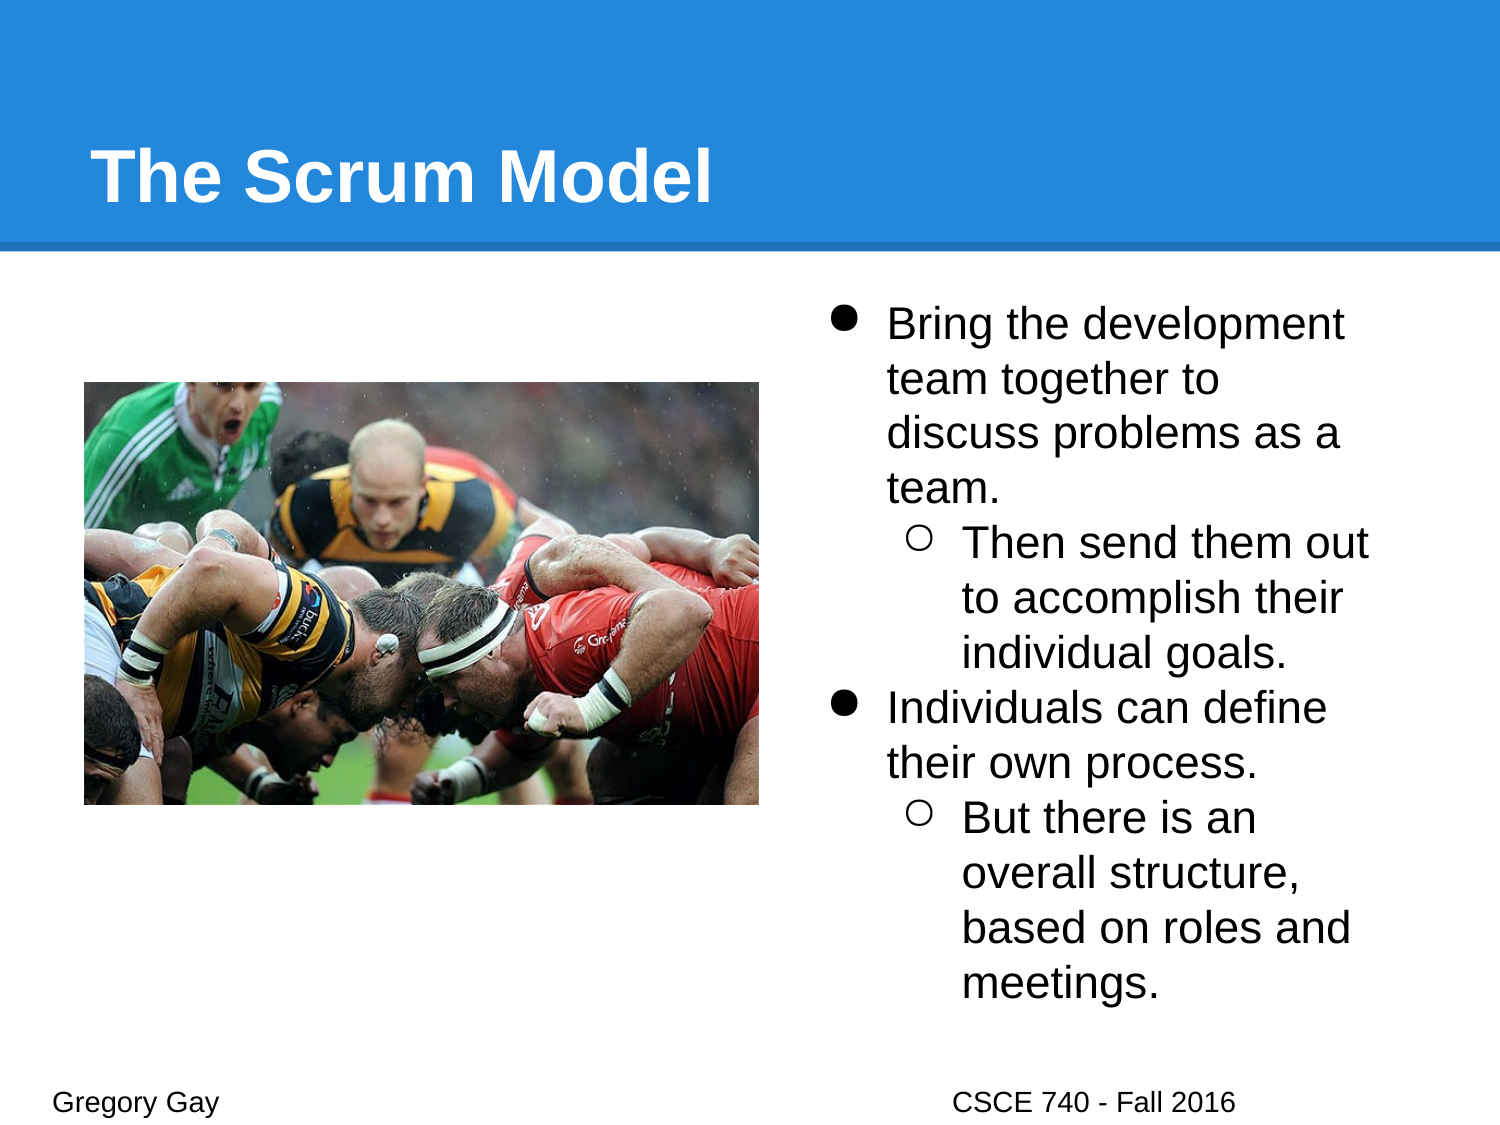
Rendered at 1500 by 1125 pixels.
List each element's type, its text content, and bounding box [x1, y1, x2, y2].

text_box Gregory Gay CSCE 740 - Fall 2016 20 [37, 1068, 1463, 1114]
picture [84, 382, 759, 805]
text_box Bring the development team together to discuss problems as a team. Then send them out to accomplish their individual goals. Individuals can define their own process. But there is an overall structure, based on roles and meetings. [796, 278, 1401, 1002]
title The Scrum Model [75, 45, 1425, 233]
